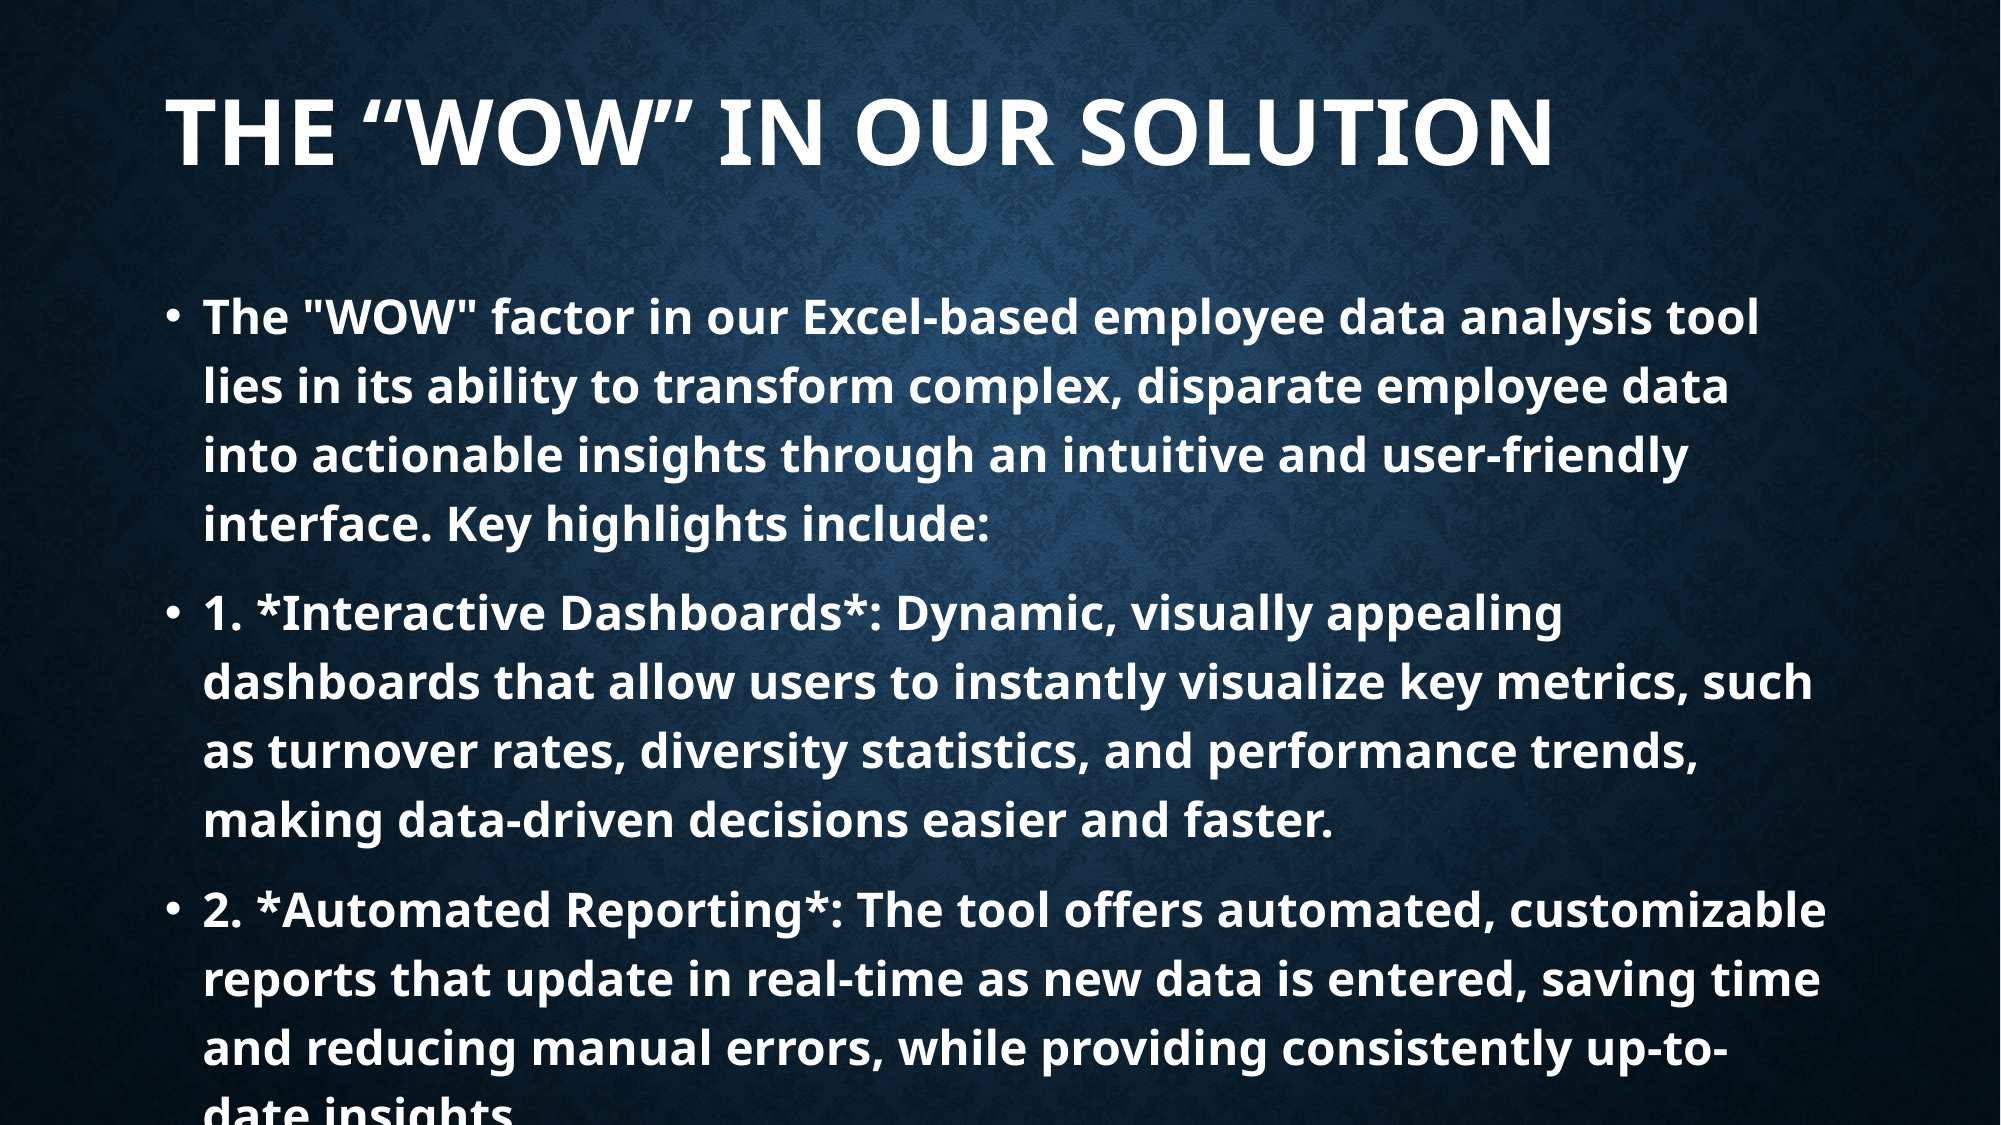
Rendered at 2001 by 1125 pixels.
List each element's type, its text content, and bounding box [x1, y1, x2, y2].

title THE “WOW” IN OUR SOLUTION [149, 32, 1849, 240]
list The "WOW" factor in our Excel-based employee data analysis tool lies in its ability to transform complex, disparate employee data into actionable insights through an intuitive and user-friendly interface. Key highlights include: 1. *Interactive Dashboards*: Dynamic, visually appealing dashboards that allow users to instantly visualize key metrics, such as turnover rates, diversity statistics, and performance trends, making data-driven decisions easier and faster. 2. *Automated Reporting*: The tool offers automated, customizable reports that update in real-time as new data is entered, saving time and reducing manual errors, while providing consistently up-to-date insights. [149, 267, 1849, 1104]
